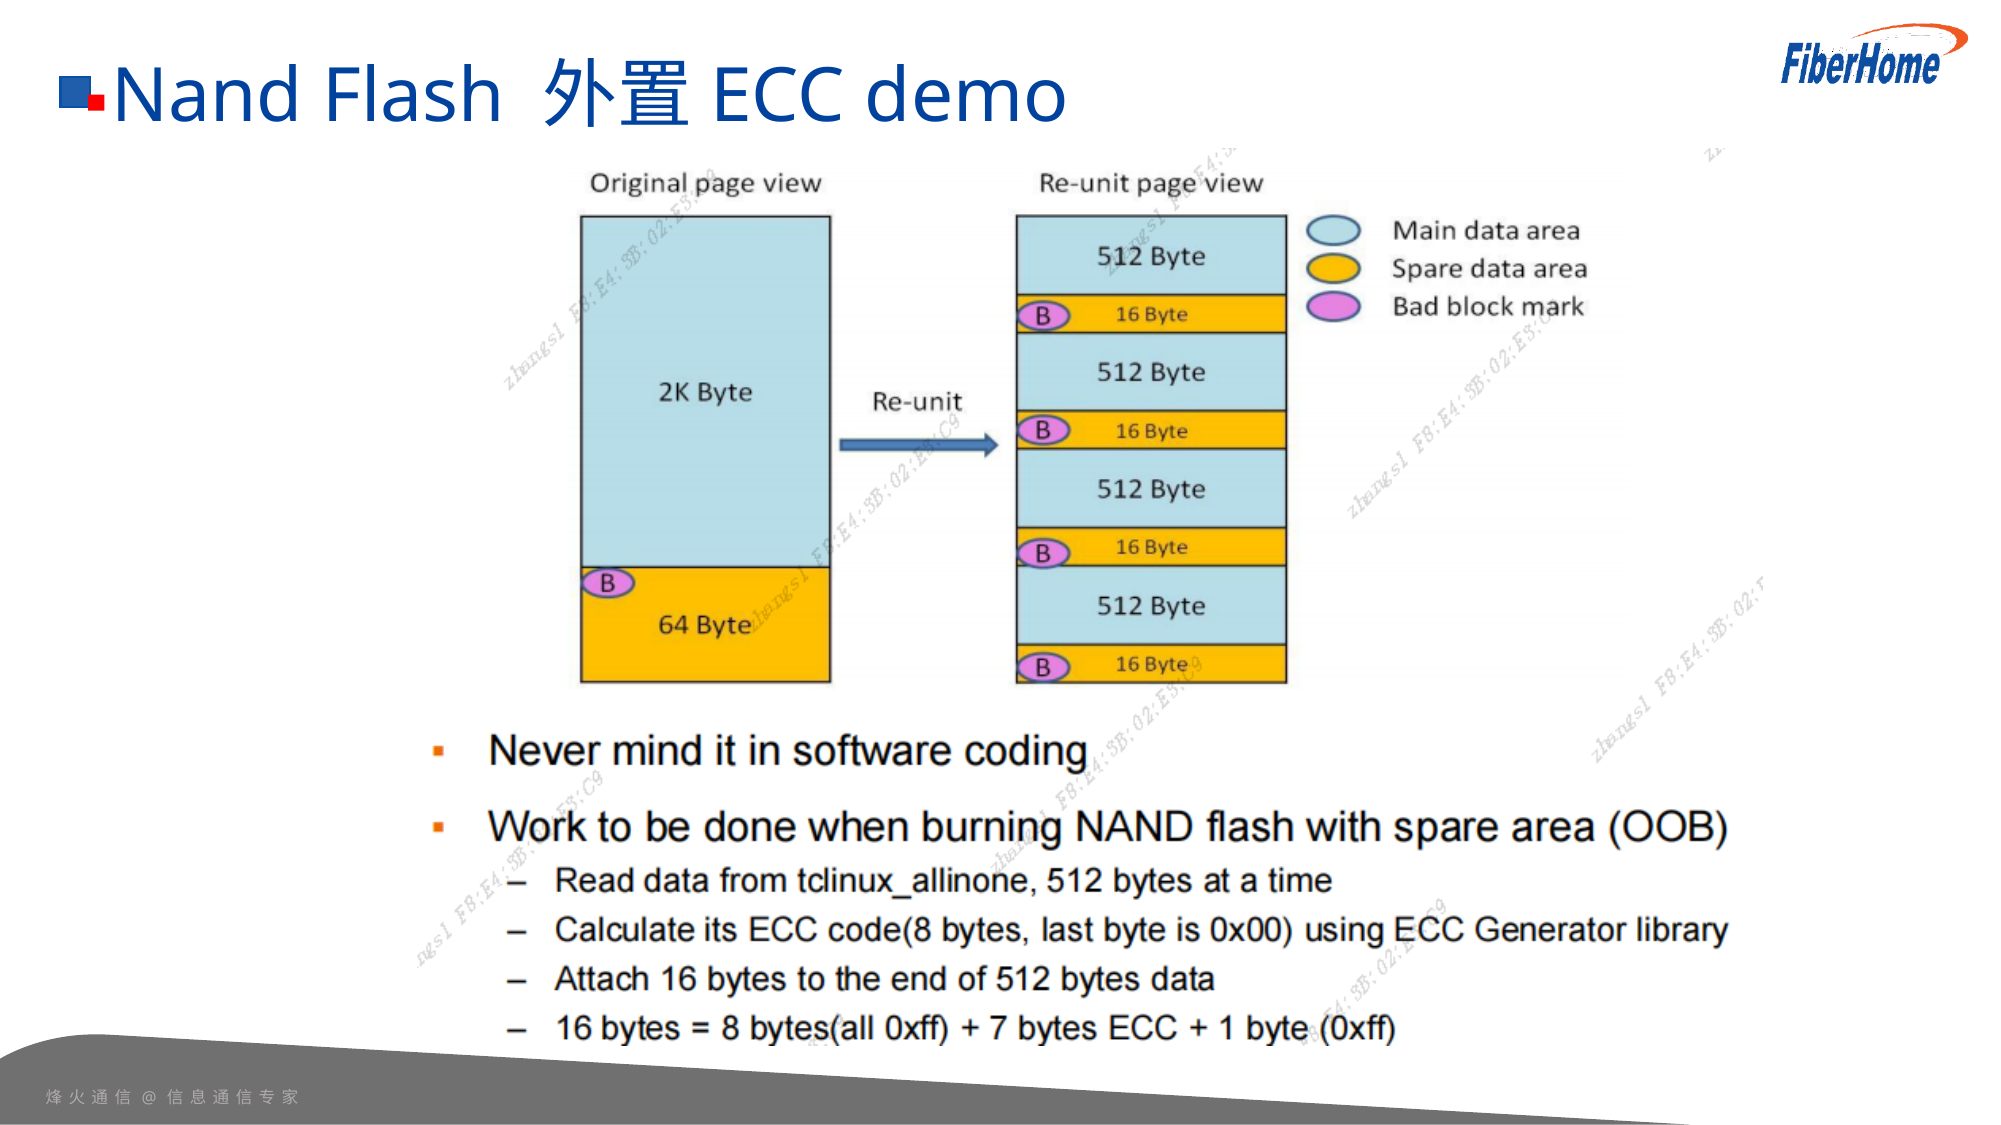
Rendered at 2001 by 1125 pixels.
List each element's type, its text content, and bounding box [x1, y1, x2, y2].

picture [1770, 21, 1978, 87]
list Nand Flash 外置ECC demo [96, 48, 1459, 162]
picture [417, 148, 1763, 1046]
